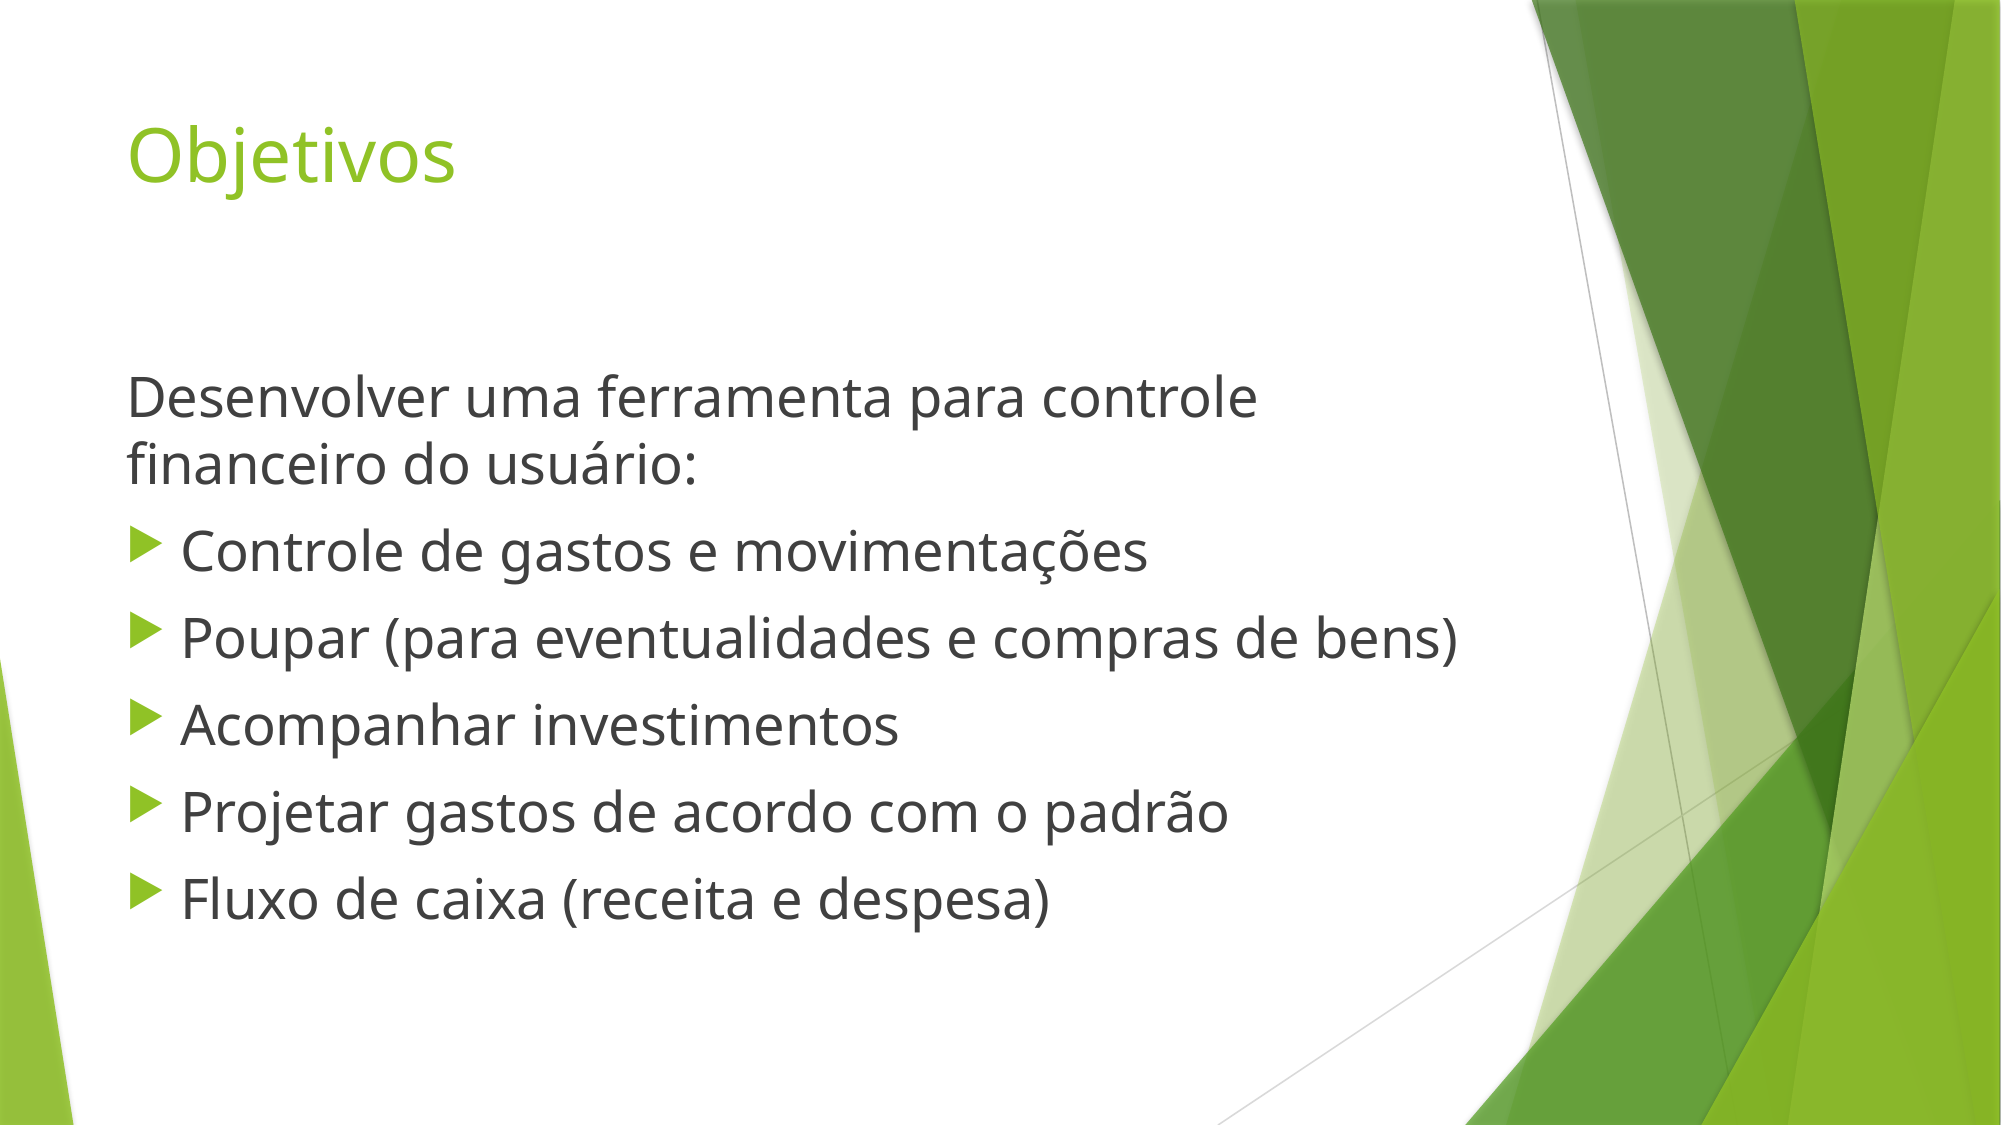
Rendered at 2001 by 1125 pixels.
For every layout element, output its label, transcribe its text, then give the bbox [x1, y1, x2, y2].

title Objetivos [111, 99, 1522, 317]
list Desenvolver uma ferramenta para controle financeiro do usuário: Controle de gastos e movimentações Poupar (para eventualidades e compras de bens) Acompanhar investimentos Projetar gastos de acordo com o padrão Fluxo de caixa (receita e despesa) [111, 354, 1522, 992]
